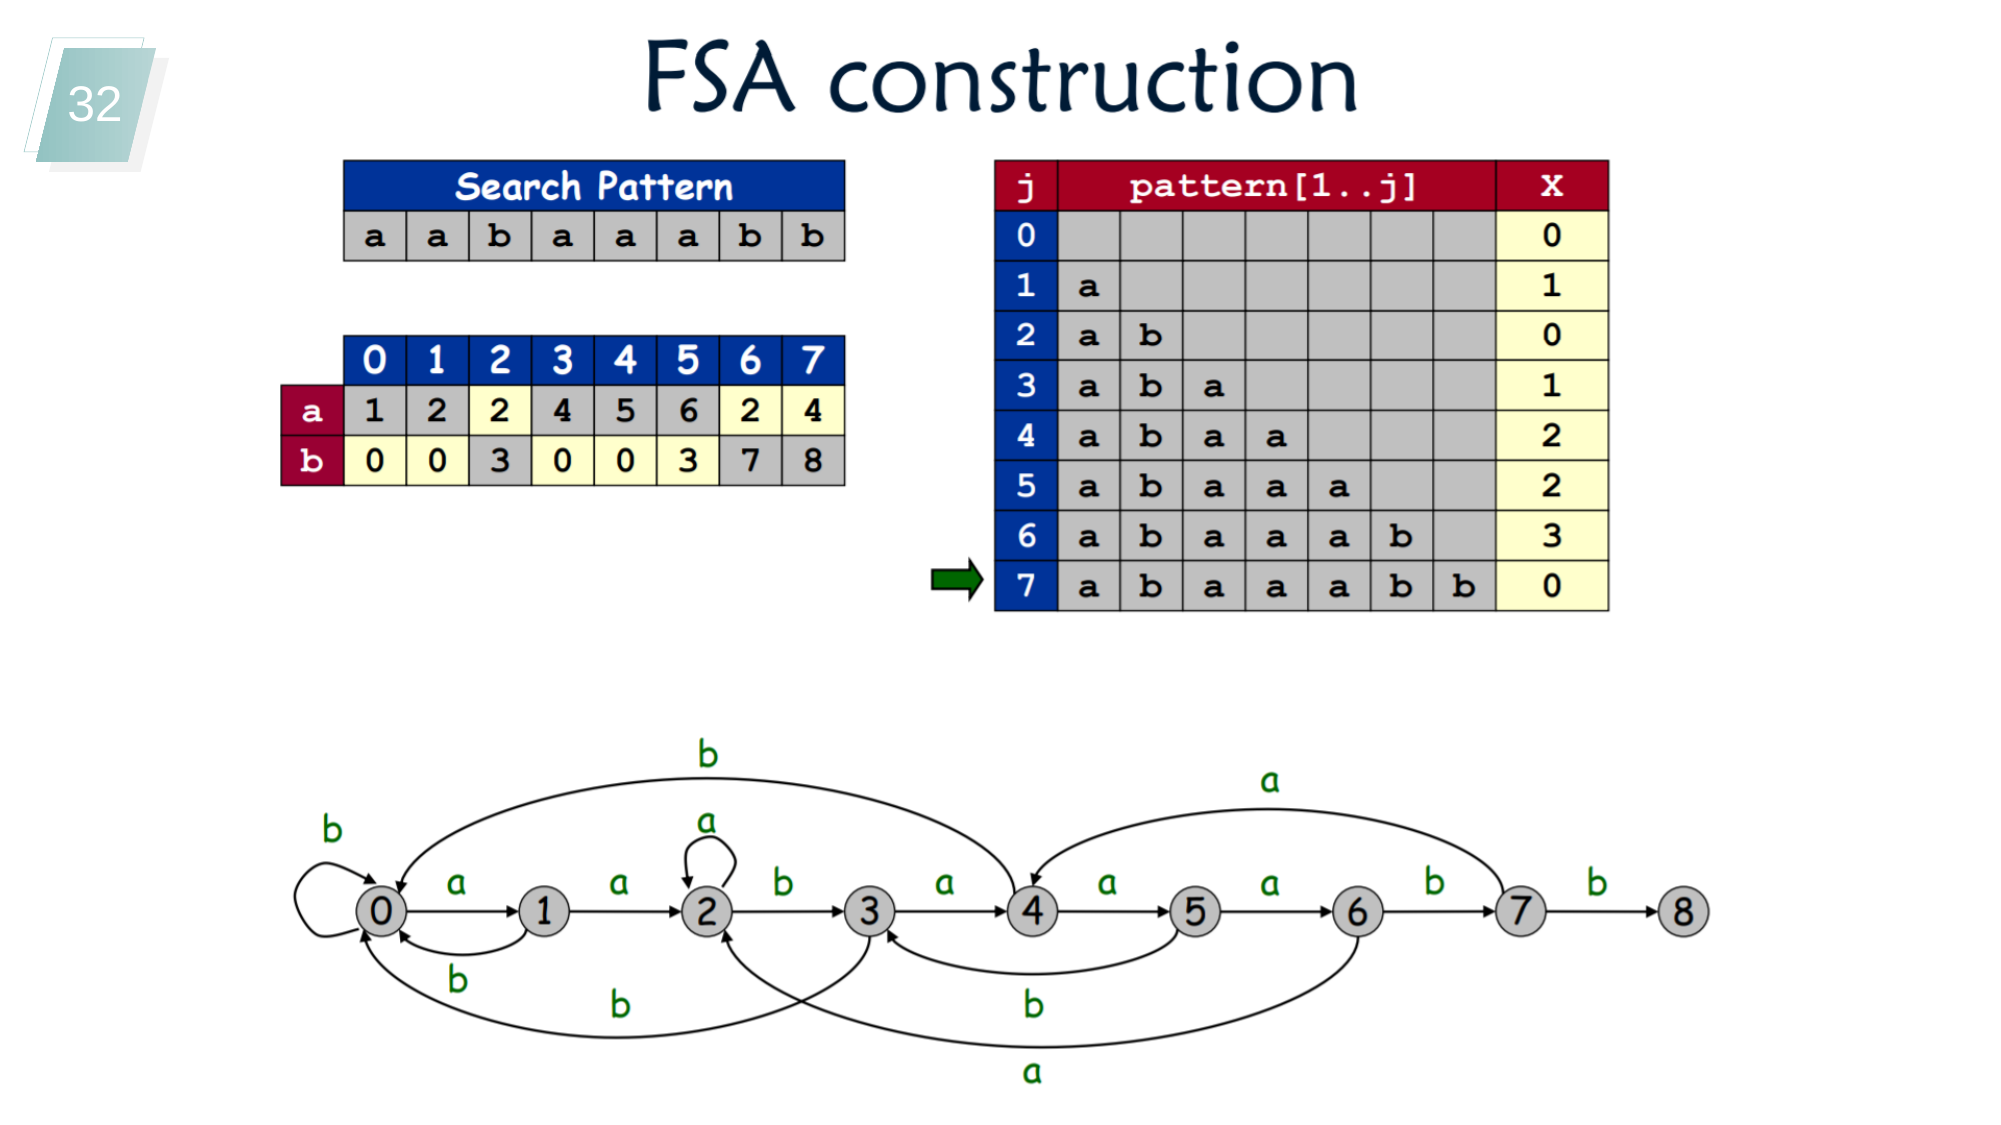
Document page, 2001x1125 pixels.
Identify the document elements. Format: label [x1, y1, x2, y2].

picture [276, 25, 1724, 1099]
